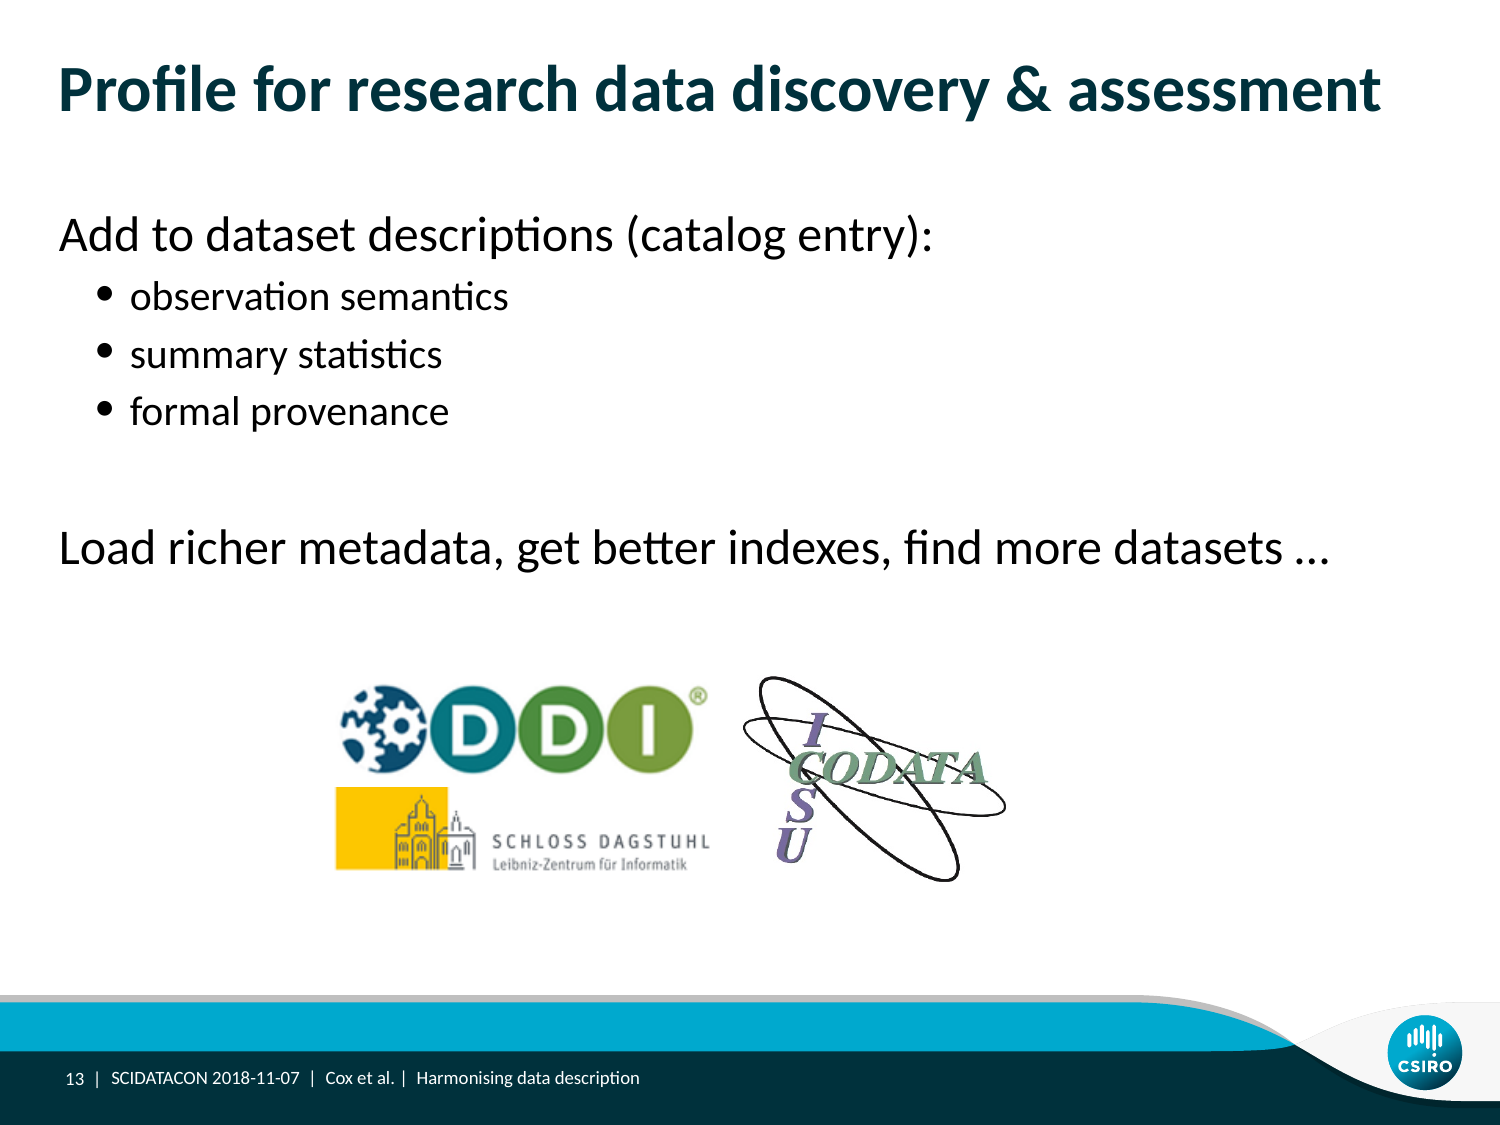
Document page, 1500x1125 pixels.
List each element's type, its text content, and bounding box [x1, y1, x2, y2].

title Profile for research data discovery & assessment [58, 45, 1447, 185]
picture [324, 670, 722, 881]
list Add to dataset descriptions (catalog entry): observation semantics summary statistics formal provenance Load richer metadata, get better indexes, find more datasets … [58, 208, 1447, 959]
slide_number 13 | [54, 1067, 102, 1088]
picture [740, 675, 1006, 882]
footer SCIDATACON 2018-11-07 | Cox et al. | Harmonising data description [111, 1067, 1110, 1088]
